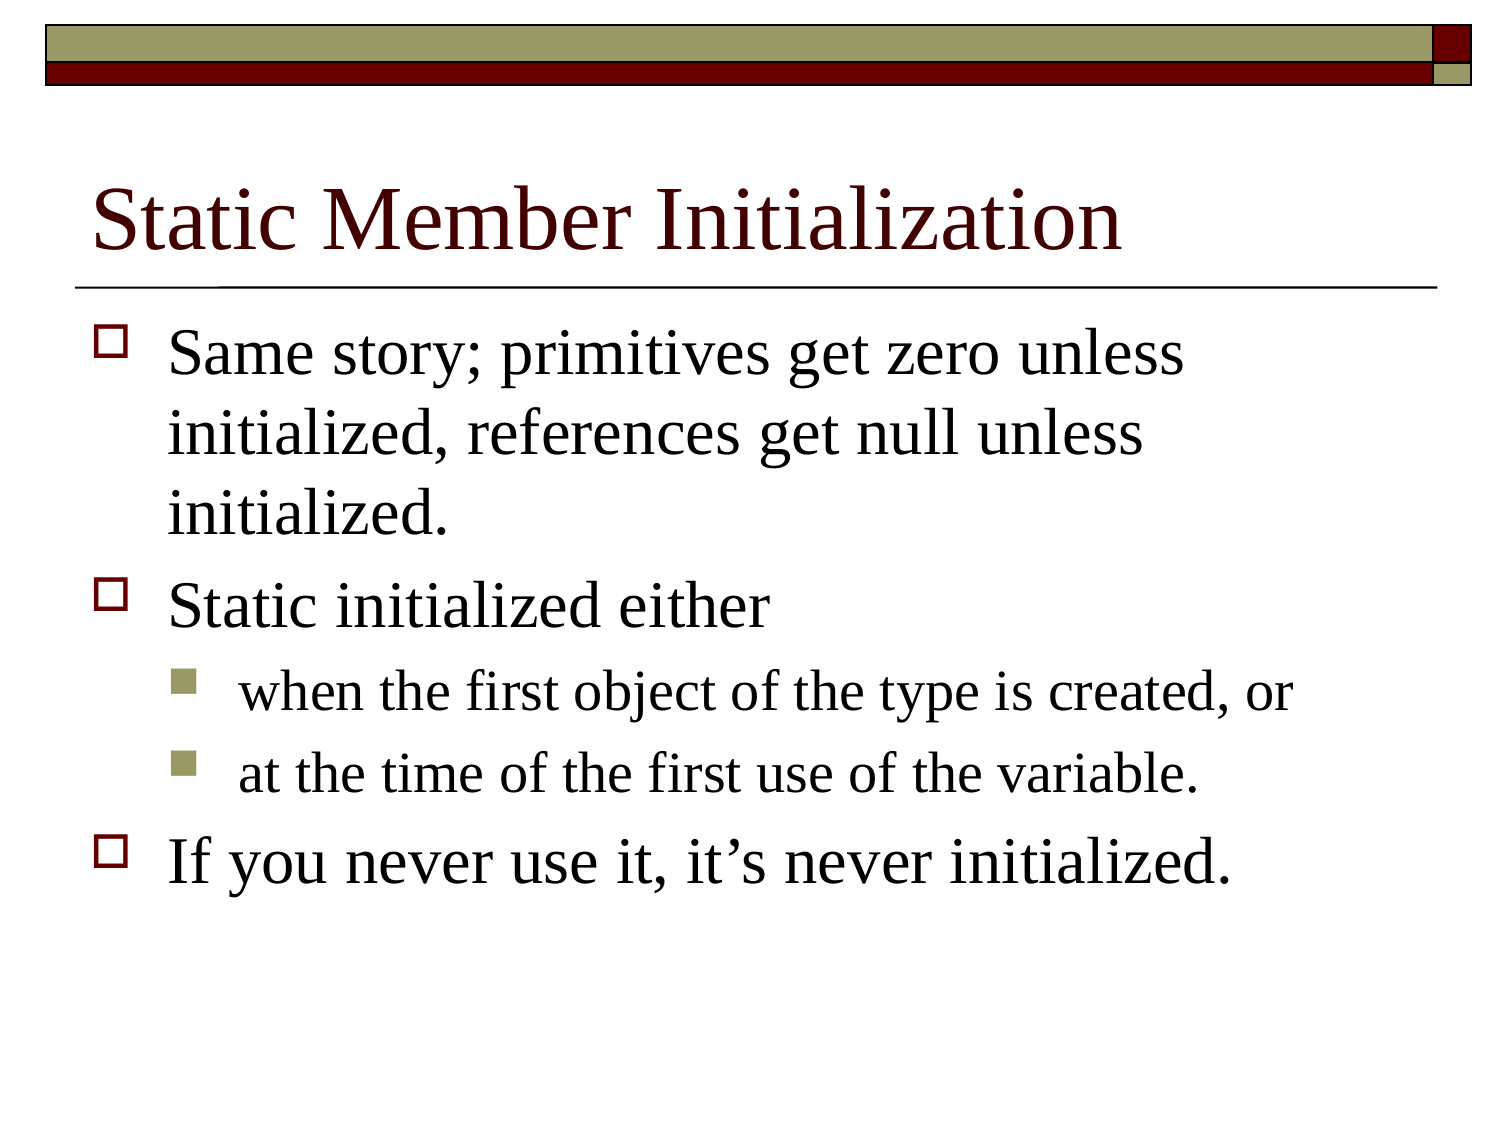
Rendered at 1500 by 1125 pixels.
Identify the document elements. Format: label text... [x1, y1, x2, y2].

list Same story; primitives get zero unless initialized, references get null unless initialized. Static initialized either when the first object of the type is created, or at the time of the first use of the variable. If you never use it, it’s never initialized. [75, 299, 1425, 1006]
title Static Member Initialization [75, 87, 1425, 275]
